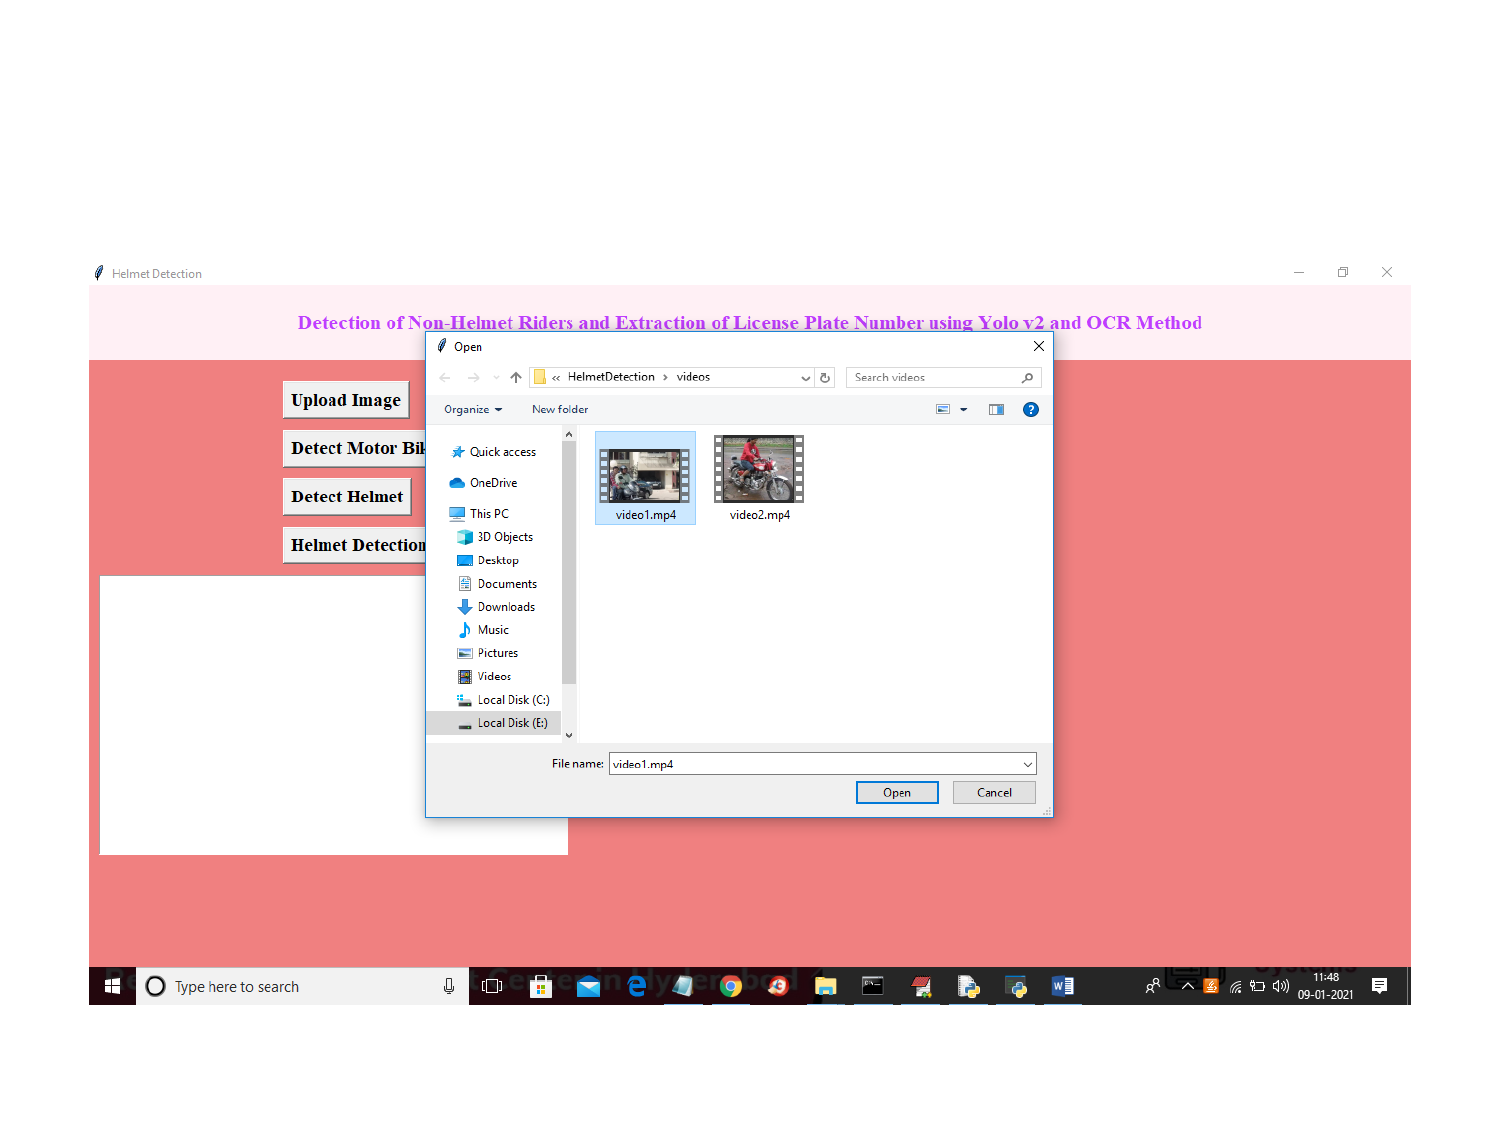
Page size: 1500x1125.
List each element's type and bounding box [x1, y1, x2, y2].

list [89, 262, 1411, 1006]
